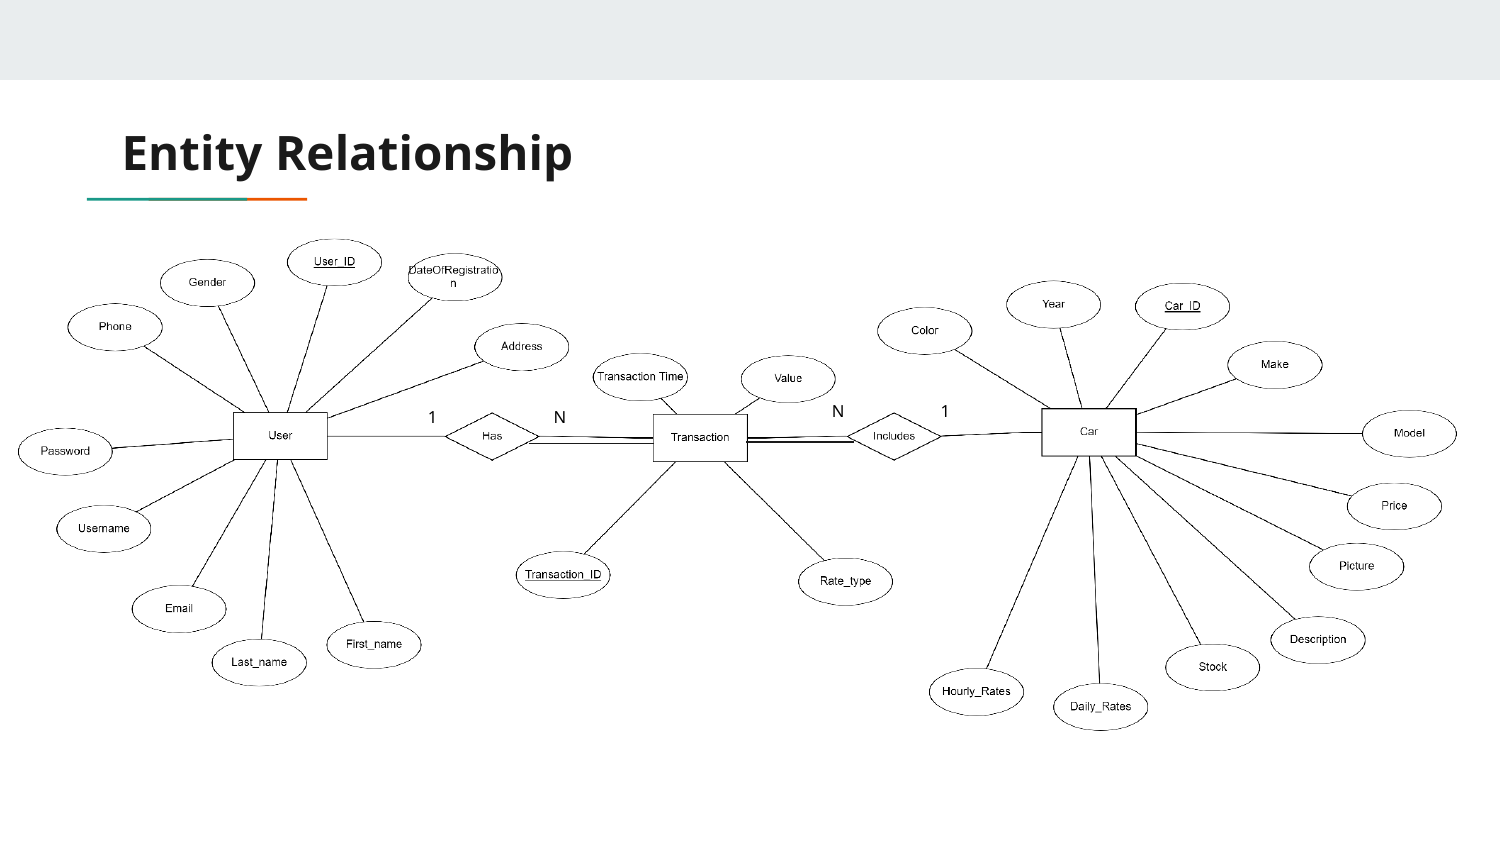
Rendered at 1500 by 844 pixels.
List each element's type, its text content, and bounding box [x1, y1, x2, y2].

title Entity Relationship [106, 107, 1368, 196]
picture [12, 231, 1463, 737]
